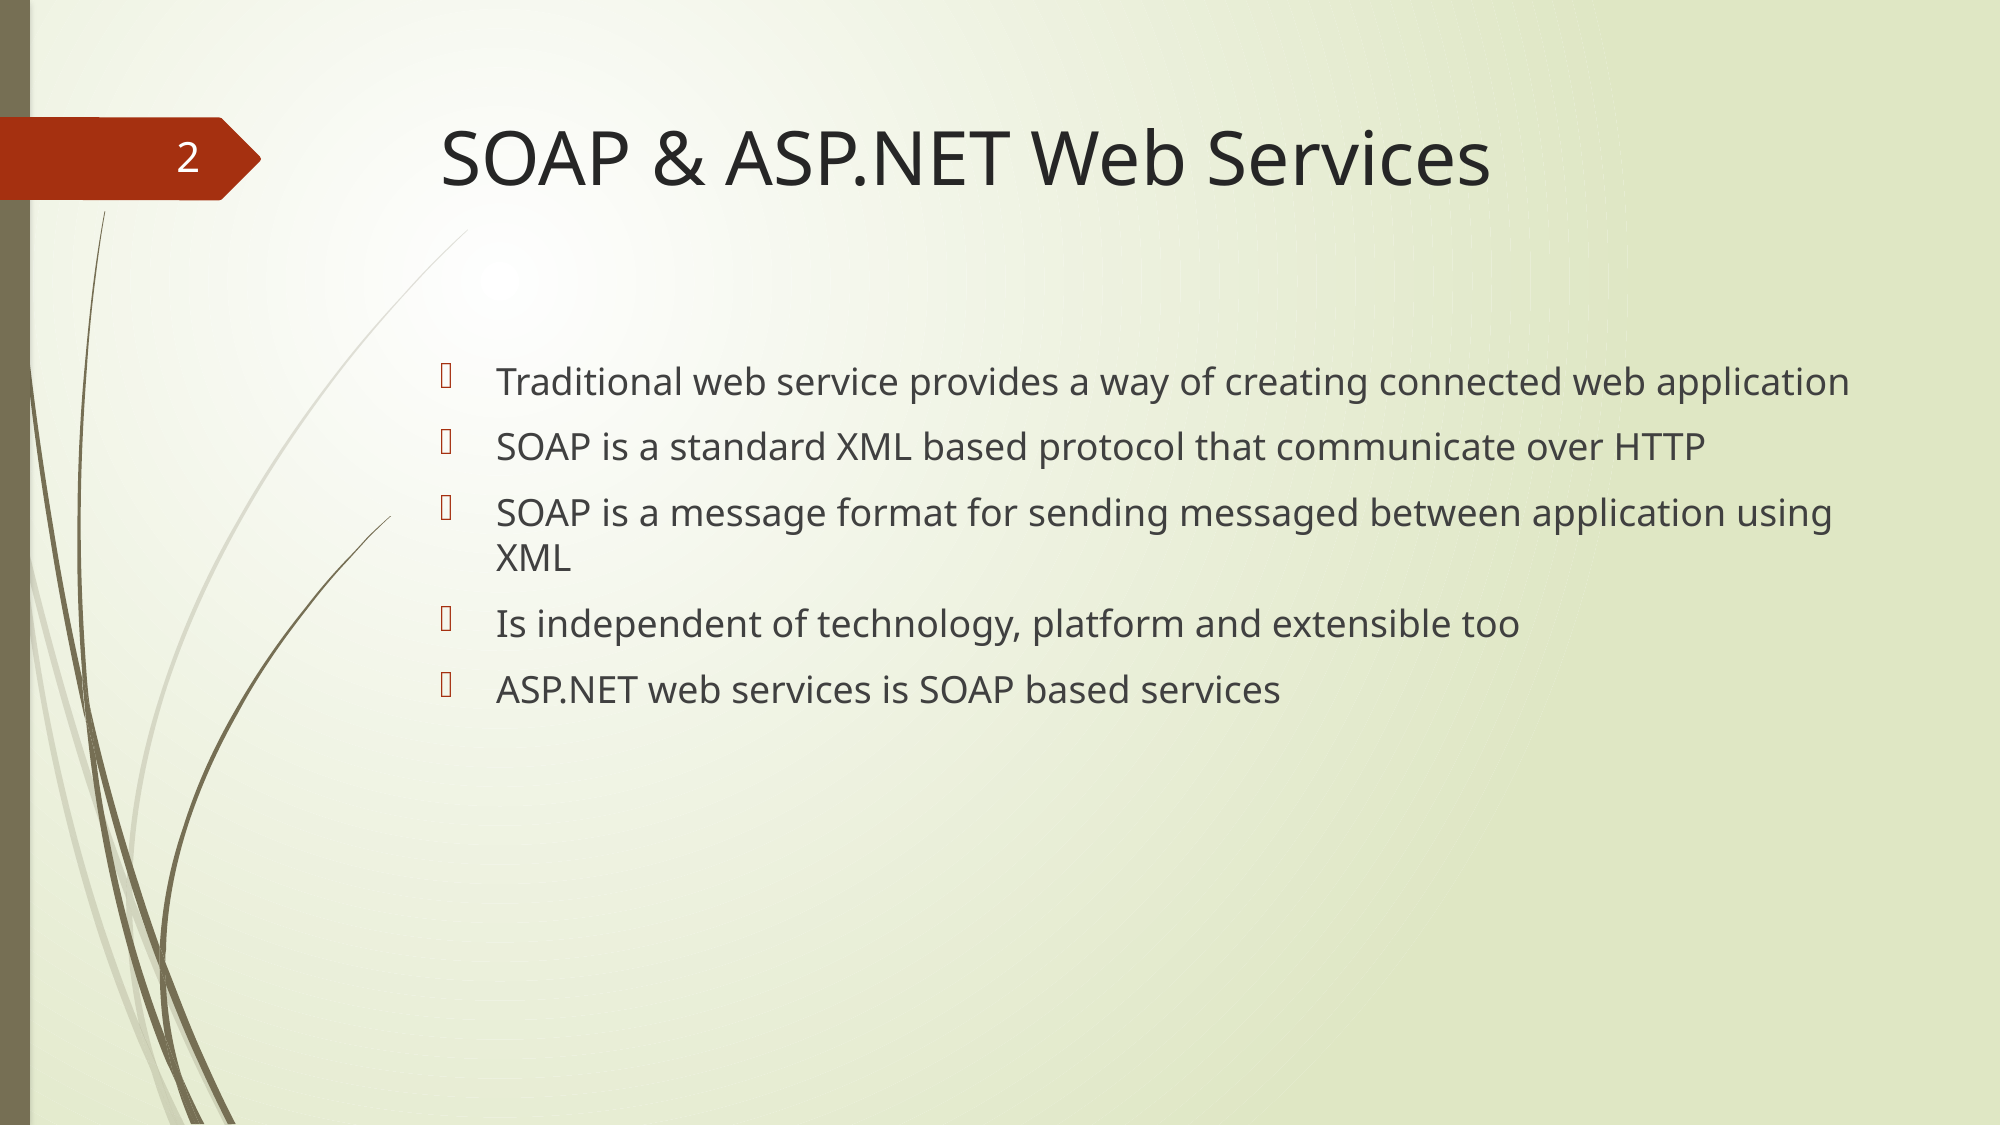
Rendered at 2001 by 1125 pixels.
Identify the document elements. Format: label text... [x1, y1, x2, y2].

title SOAP & ASP.NET Web Services [425, 102, 1888, 313]
slide_number 2 [87, 129, 216, 190]
list Traditional web service provides a way of creating connected web application SOAP is a standard XML based protocol that communicate over HTTP SOAP is a message format for sending messaged between application using XML Is independent of technology, platform and extensible too ASP.NET web services is SOAP based services [424, 350, 1888, 970]
